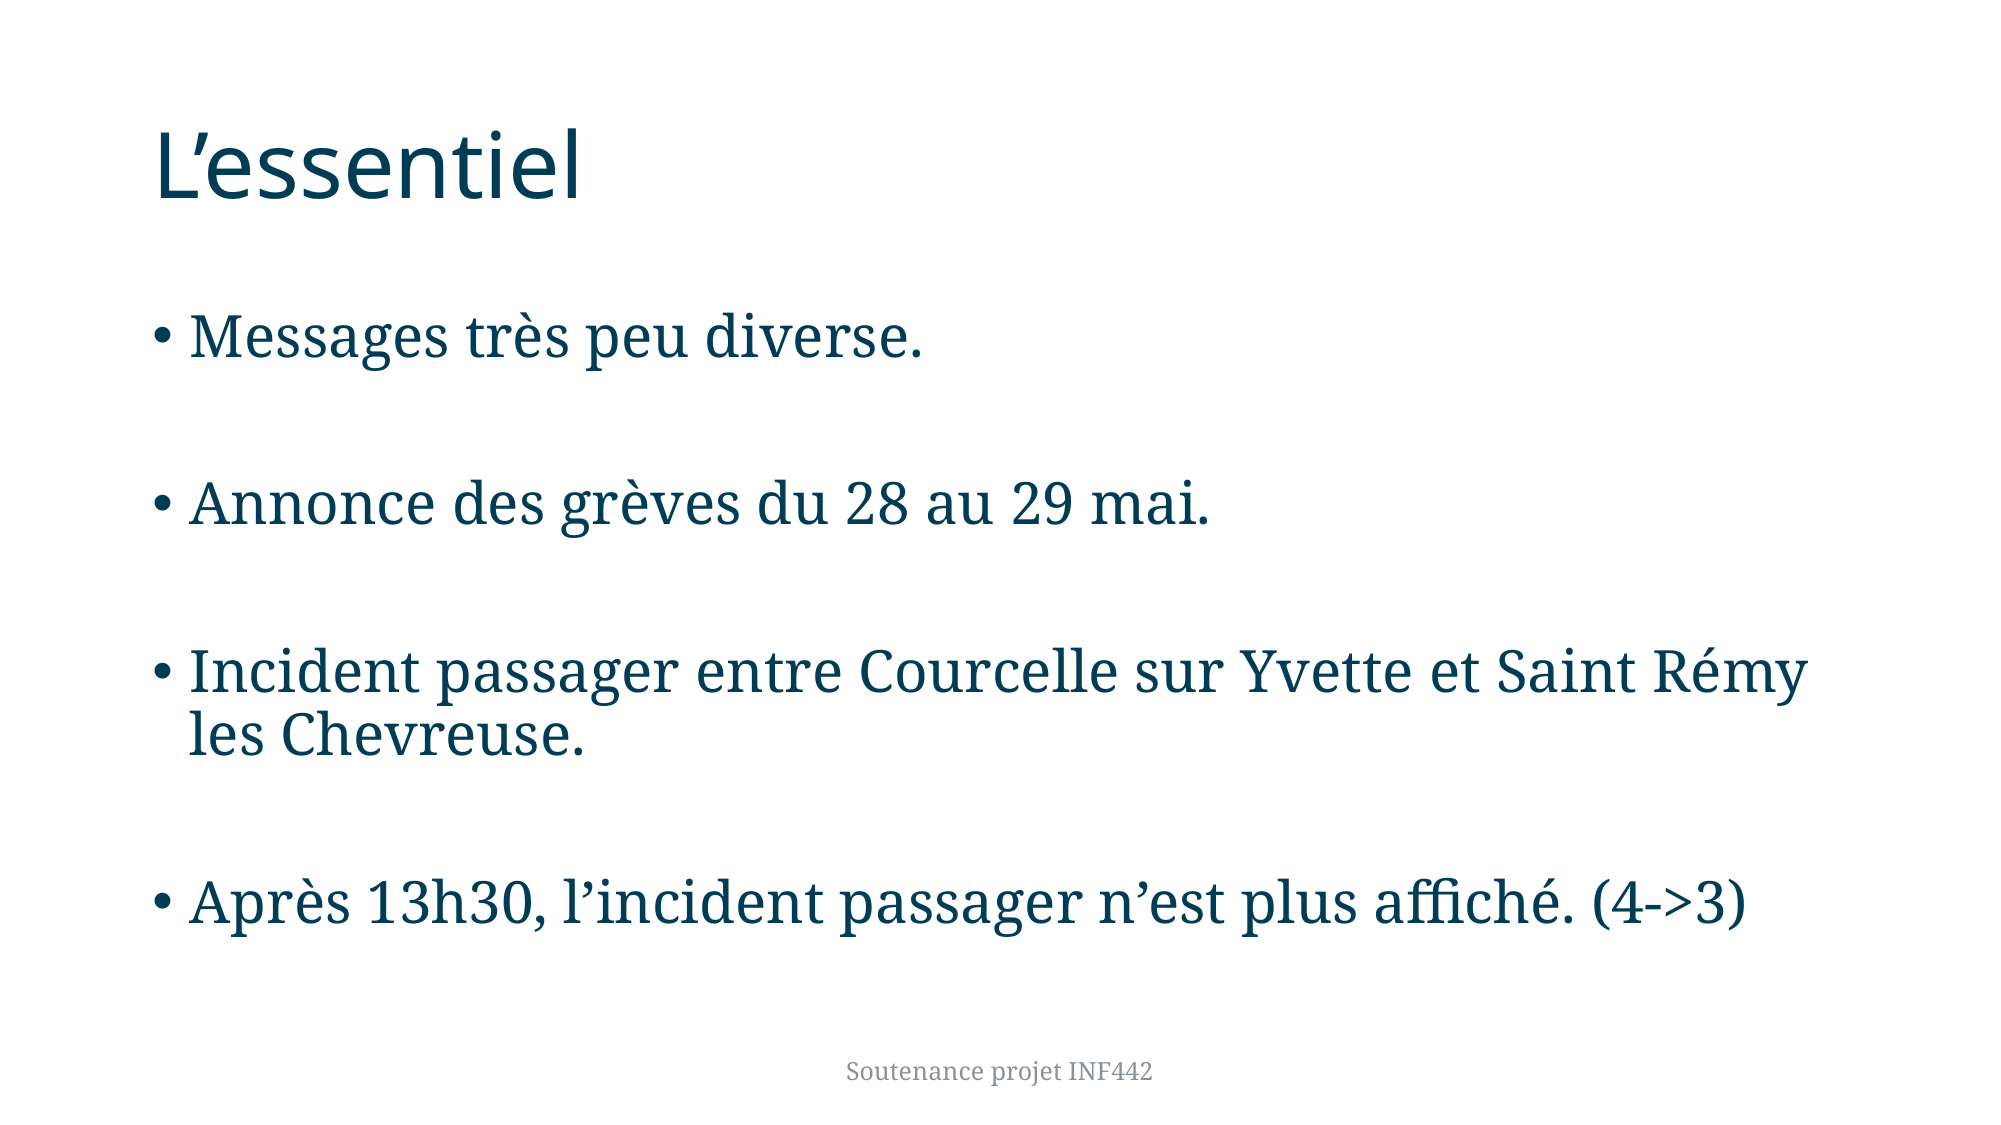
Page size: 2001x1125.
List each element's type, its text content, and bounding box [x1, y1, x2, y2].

list Messages très peu diverse. Annonce des grèves du 28 au 29 mai. Incident passager entre Courcelle sur Yvette et Saint Rémy les Chevreuse. Après 13h30, l’incident passager n’est plus affiché. (4->3) [137, 299, 1863, 1014]
title L’essentiel [137, 59, 1863, 278]
footer Soutenance projet INF442 [662, 1042, 1338, 1103]
